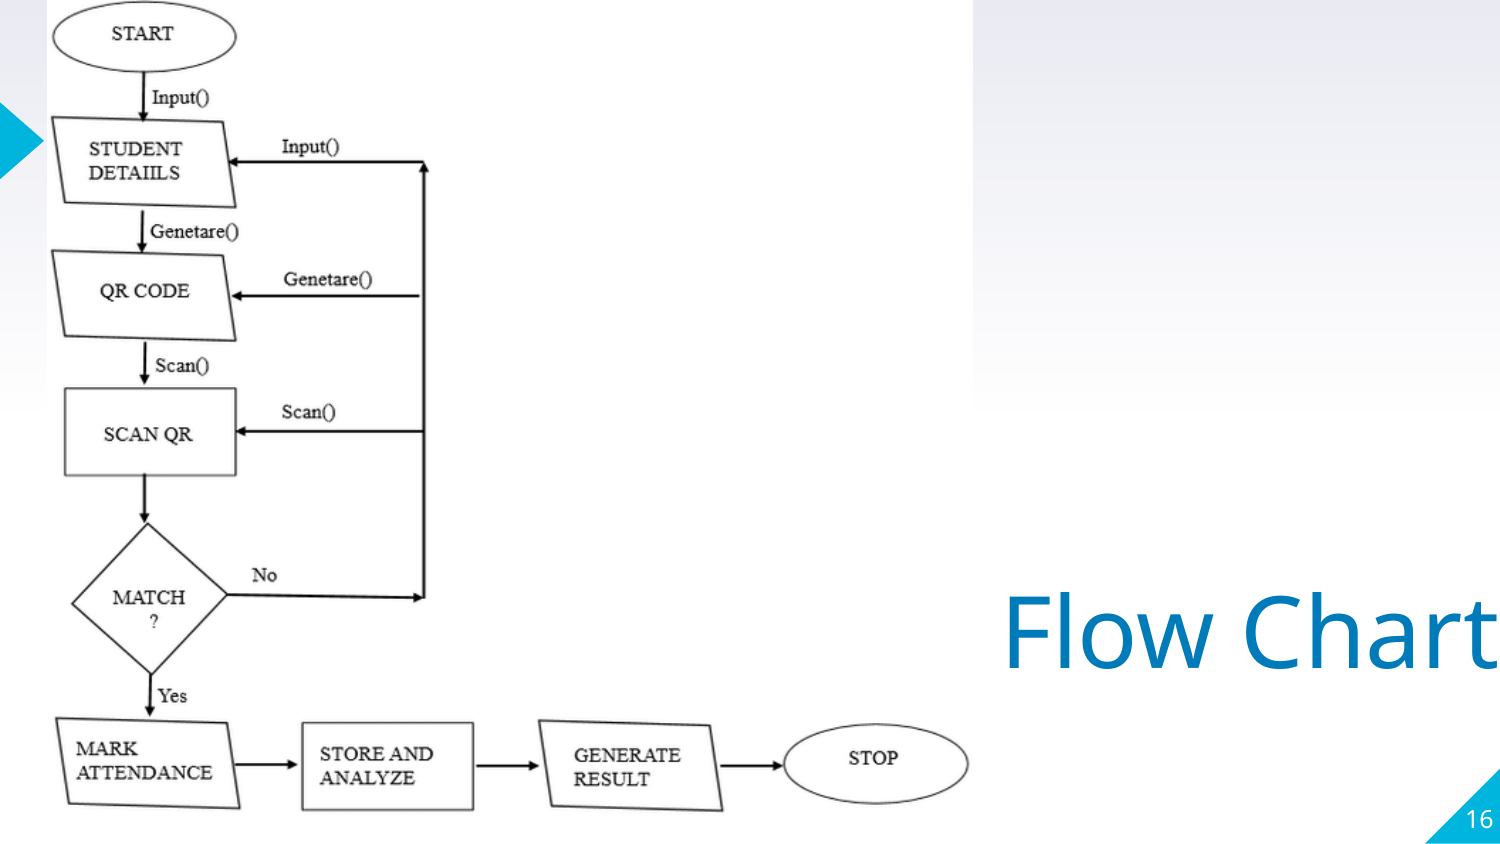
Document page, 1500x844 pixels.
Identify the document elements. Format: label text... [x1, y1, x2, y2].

title Flow Chart [1000, 591, 1500, 761]
slide_number 16 [1418, 760, 1494, 838]
picture [47, 0, 973, 816]
